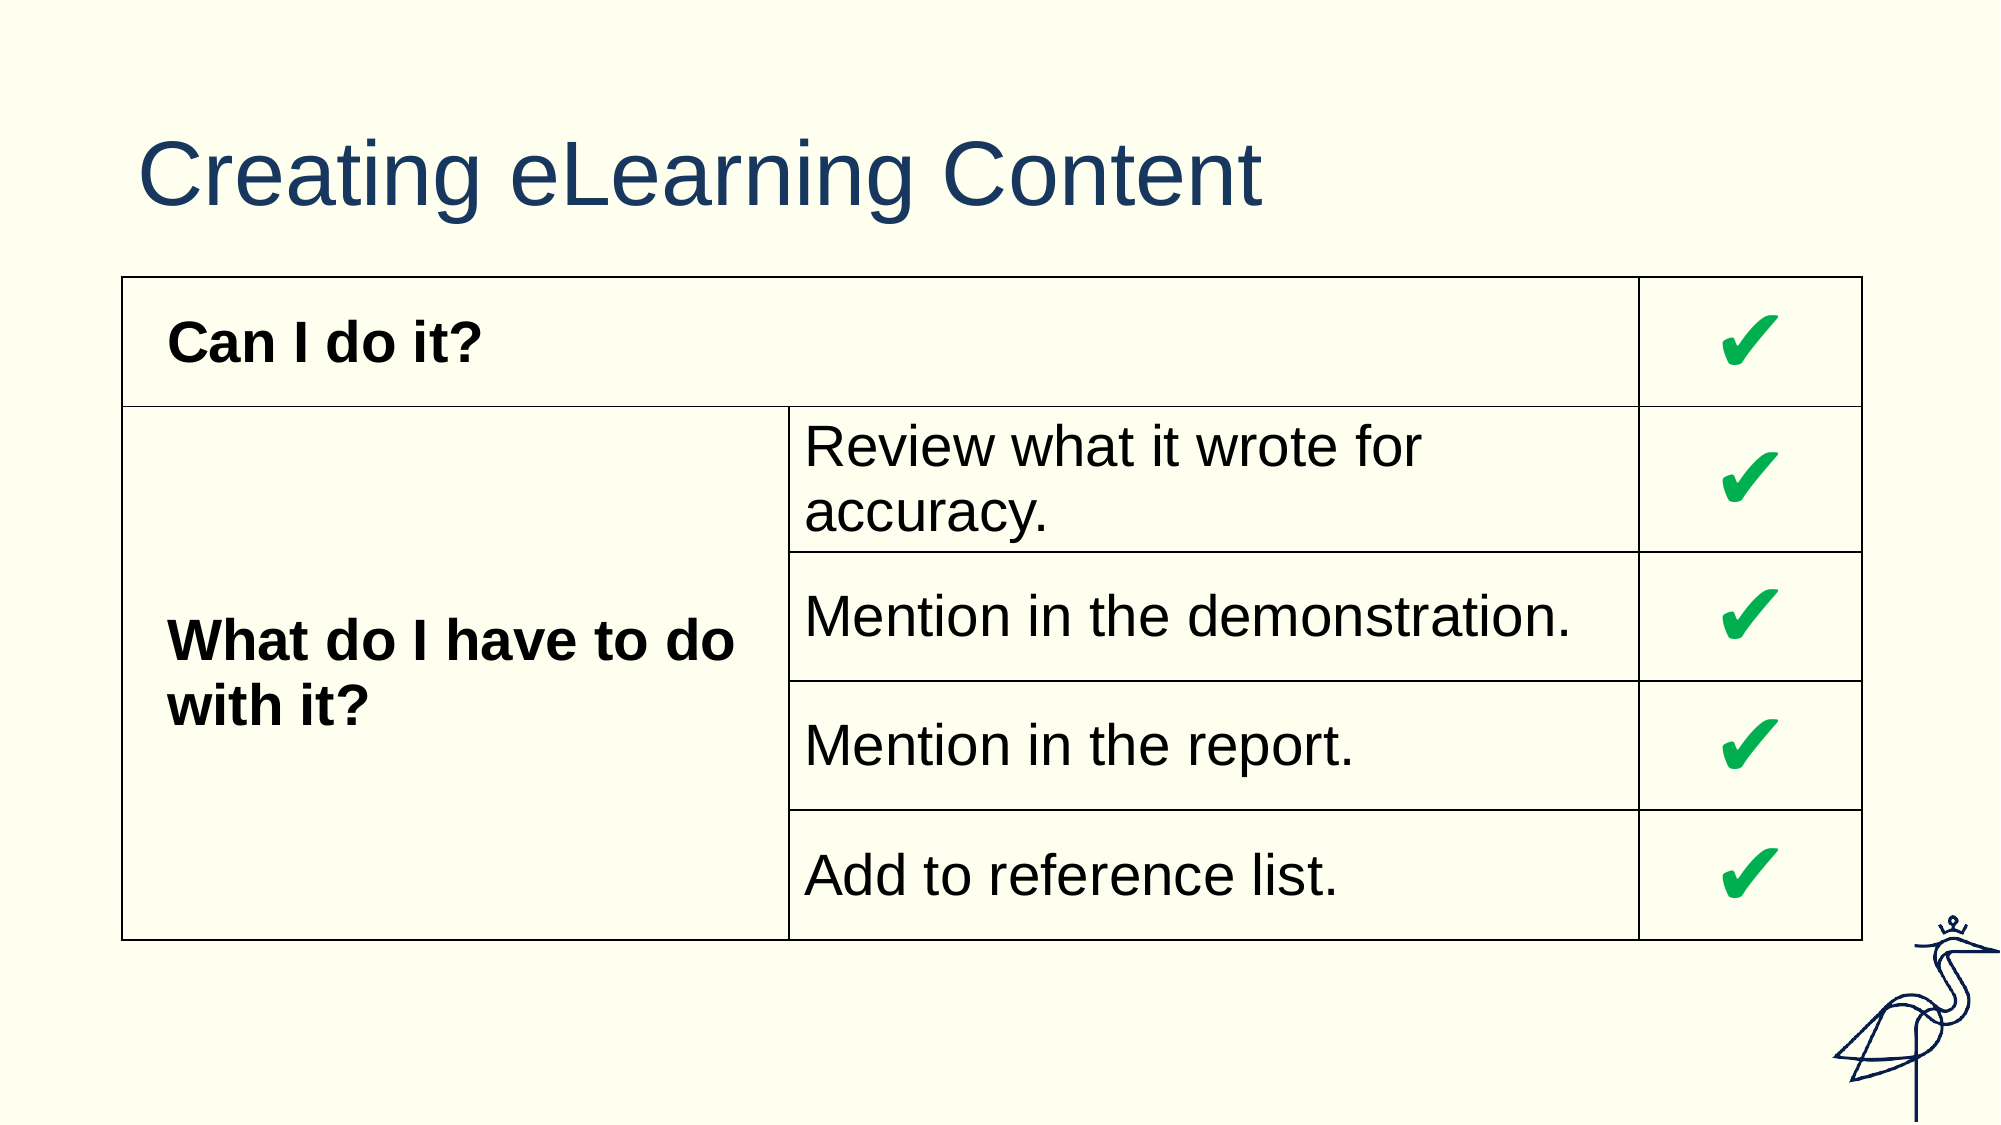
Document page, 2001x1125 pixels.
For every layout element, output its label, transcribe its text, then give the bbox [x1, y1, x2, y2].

table_header ✔ [1640, 278, 1861, 406]
table_cell ✔ [1640, 407, 1861, 551]
table_cell Mention in the report. [790, 682, 1638, 809]
table_cell ✔ [1640, 811, 1861, 939]
picture [1832, 915, 2000, 1122]
table_header Can I do it? [123, 278, 1638, 406]
table_cell Mention in the demonstration. [790, 553, 1638, 680]
table_cell ✔ [1640, 682, 1861, 809]
table_cell Add to reference list. [790, 811, 1638, 939]
table_cell What do I have to do with it? [123, 407, 788, 939]
title Creating eLearning Content [137, 59, 1863, 276]
table_cell ✔ [1640, 553, 1861, 680]
table_cell Review what it wrote for accuracy. [790, 407, 1638, 551]
